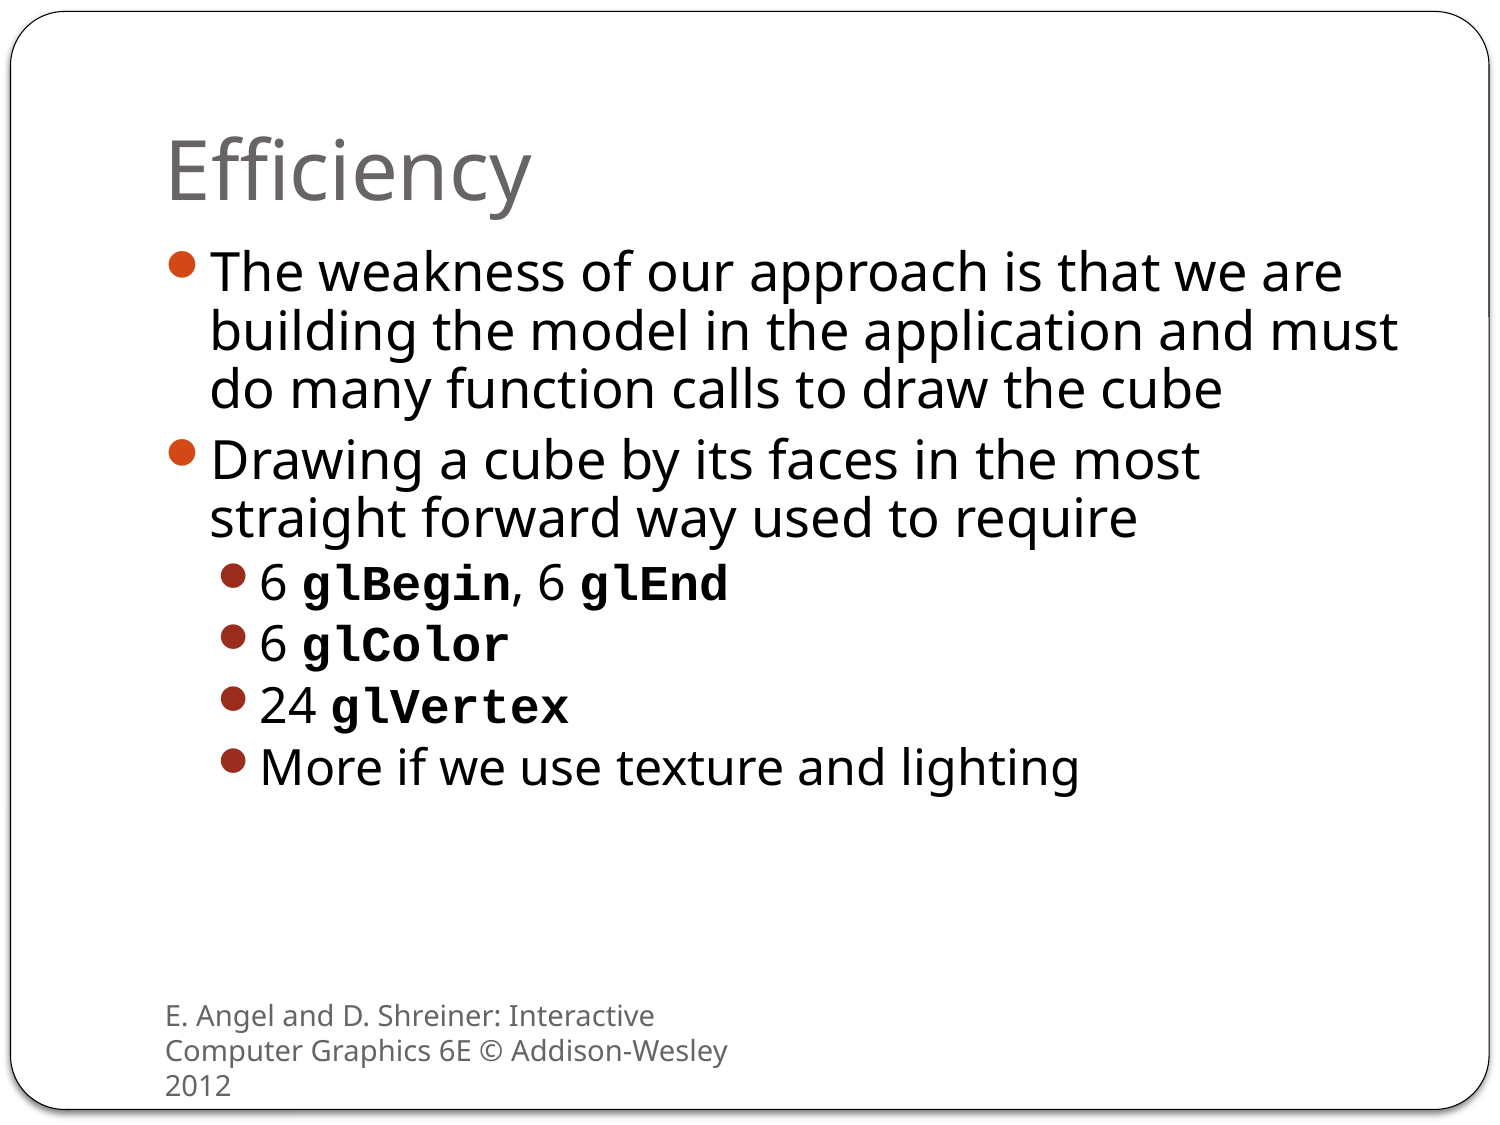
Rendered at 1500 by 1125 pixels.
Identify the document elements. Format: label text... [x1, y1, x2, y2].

footer E. Angel and D. Shreiner: Interactive Computer Graphics 6E © Addison-Wesley 2012 [150, 1012, 800, 1088]
list The weakness of our approach is that we are building the model in the application and must do many function calls to draw the cube Drawing a cube by its faces in the most straight forward way used to require 6 glBegin, 6 glEnd 6 glColor 24 glVertex More if we use texture and lighting [150, 237, 1425, 988]
title Efficiency [150, 45, 1425, 233]
